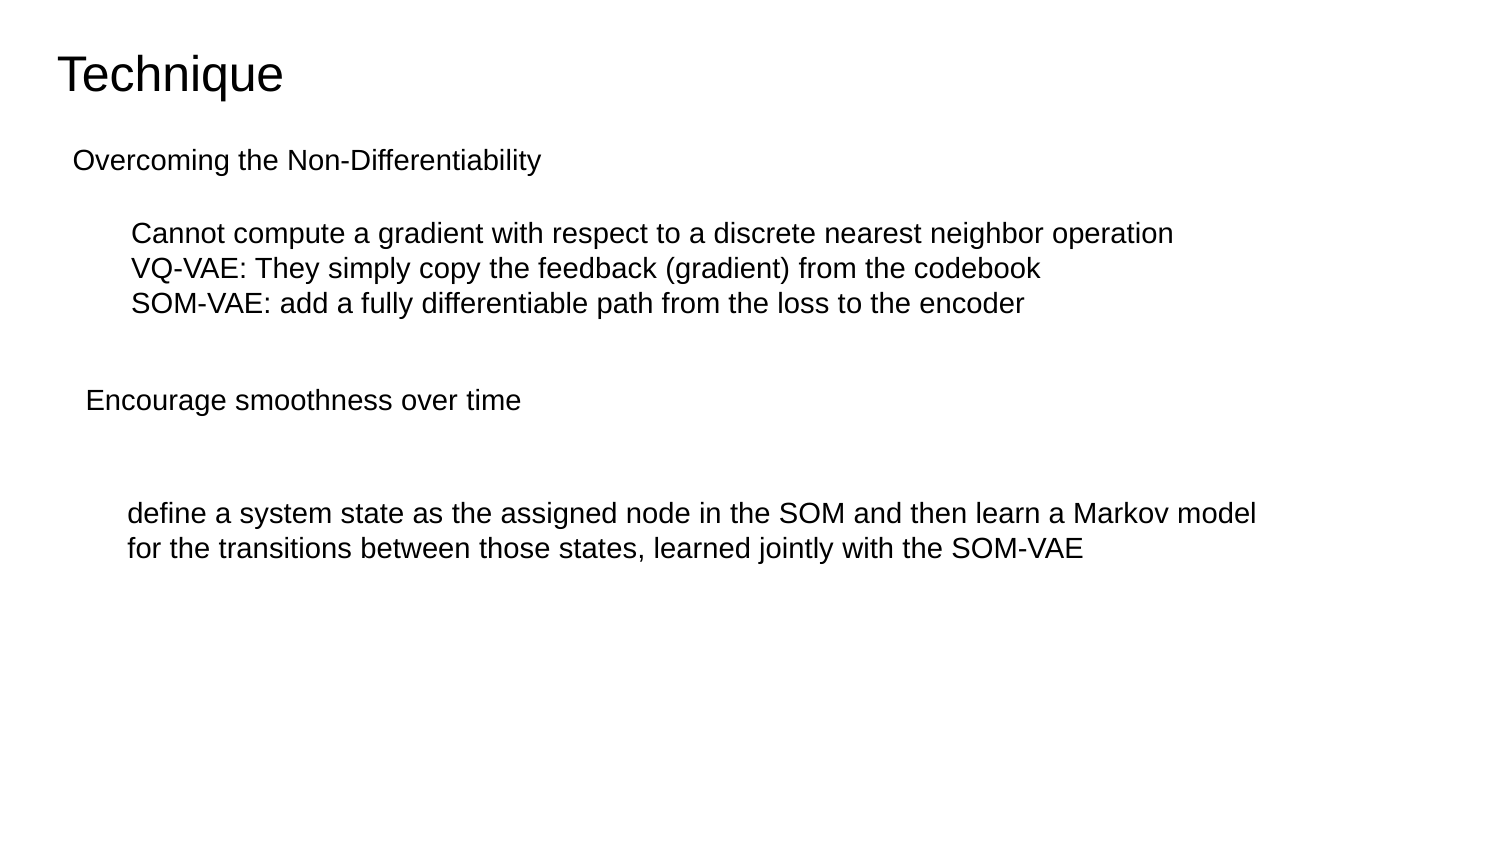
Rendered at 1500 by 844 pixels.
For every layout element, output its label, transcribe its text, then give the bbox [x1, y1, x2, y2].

text_box Encourage smoothness over time [70, 373, 538, 424]
text_box Cannot compute a gradient with respect to a discrete nearest neighbor operation VQ-VAE: They simply copy the feedback (gradient) from the codebook SOM-VAE: add a fully differentiable path from the loss to the encoder [116, 206, 1332, 327]
text_box Technique [42, 33, 300, 109]
text_box Overcoming the Non-Differentiability [57, 134, 558, 184]
text_box define a system state as the assigned node in the SOM and then learn a Markov model for the transitions between those states, learned jointly with the SOM-VAE [112, 487, 1277, 572]
